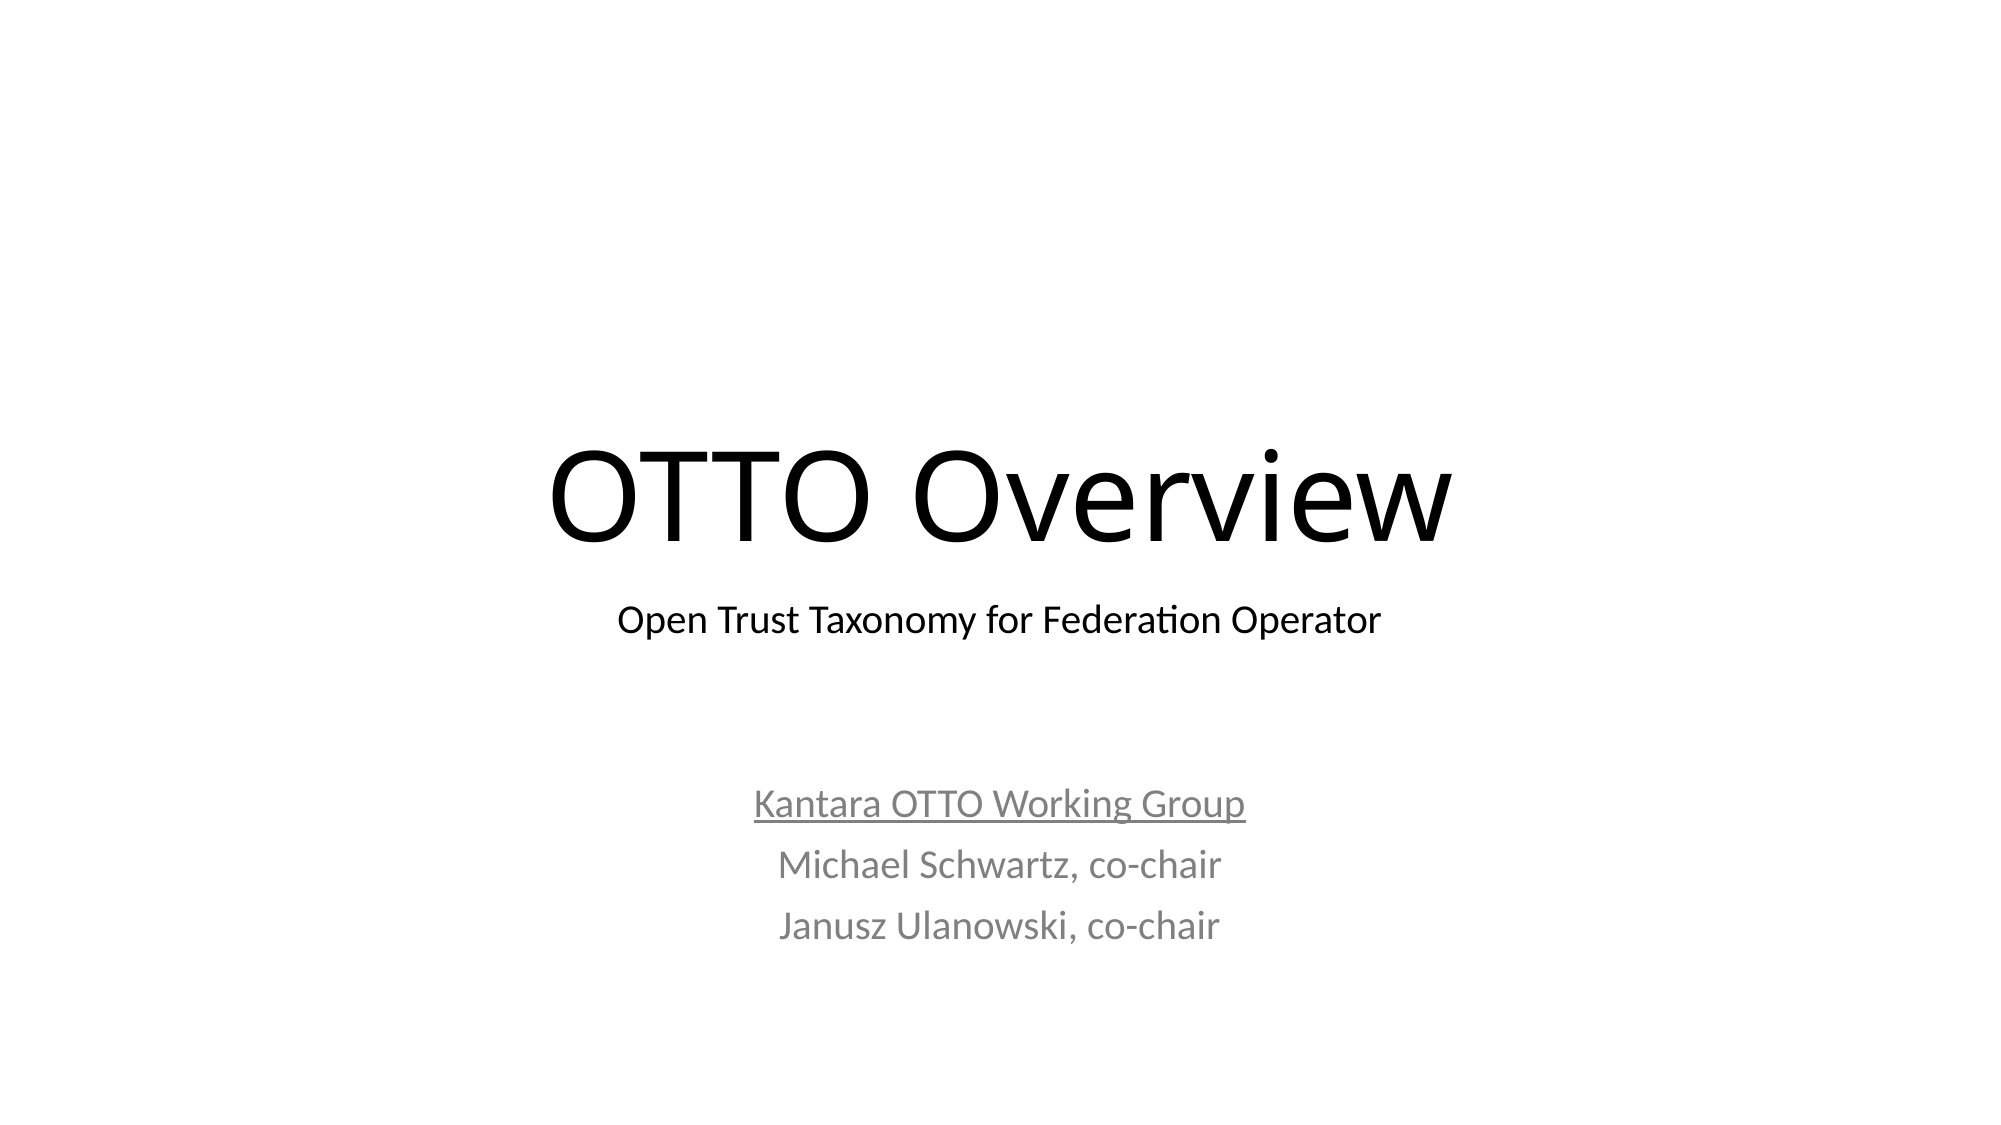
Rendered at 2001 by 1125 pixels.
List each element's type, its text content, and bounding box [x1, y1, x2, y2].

subtitle Open Trust Taxonomy for Federation Operator Kantara OTTO Working Group Michael Schwartz, co-chair Janusz Ulanowski, co-chair [249, 590, 1750, 961]
title OTTO Overview [249, 184, 1750, 576]
